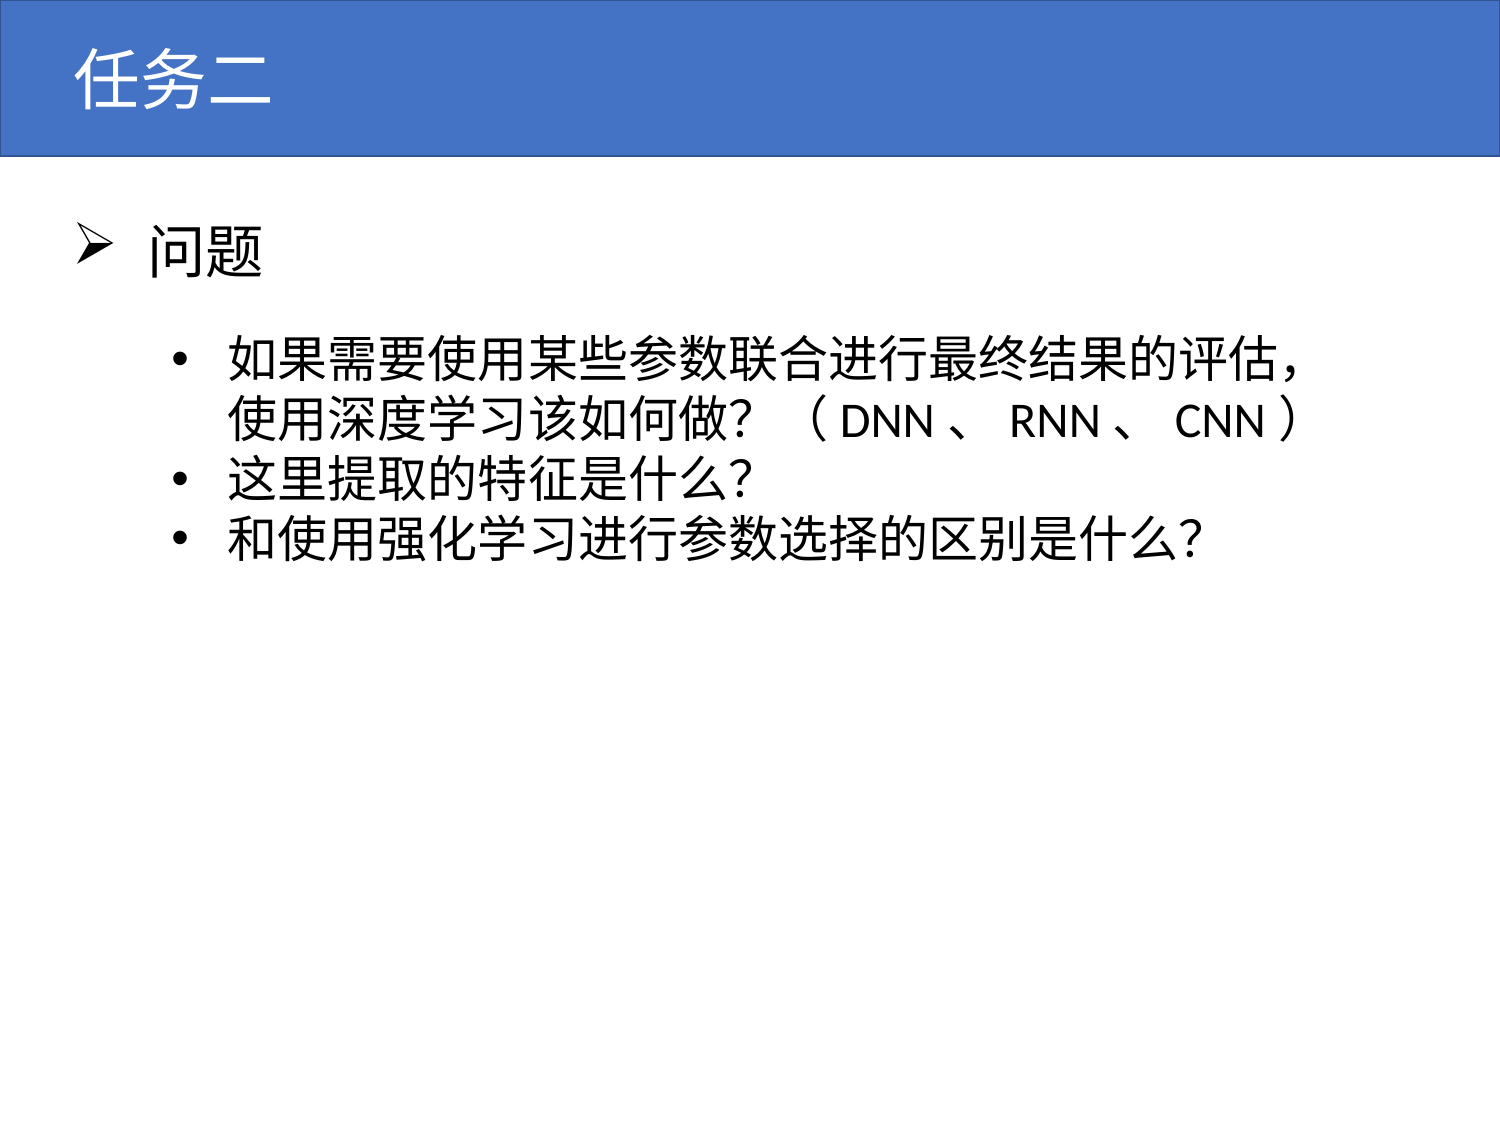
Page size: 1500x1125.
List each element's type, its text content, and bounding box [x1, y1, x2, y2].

text_box 问题 [57, 207, 909, 293]
text_box 如果需要使用某些参数联合进行最终结果的评估，使用深度学习该如何做？（DNN、RNN、CNN） 这里提取的特征是什么？ 和使用强化学习进行参数选择的区别是什么？ [156, 320, 1382, 576]
text_box 任务二 [58, 30, 289, 125]
text_box [0, 0, 1500, 157]
